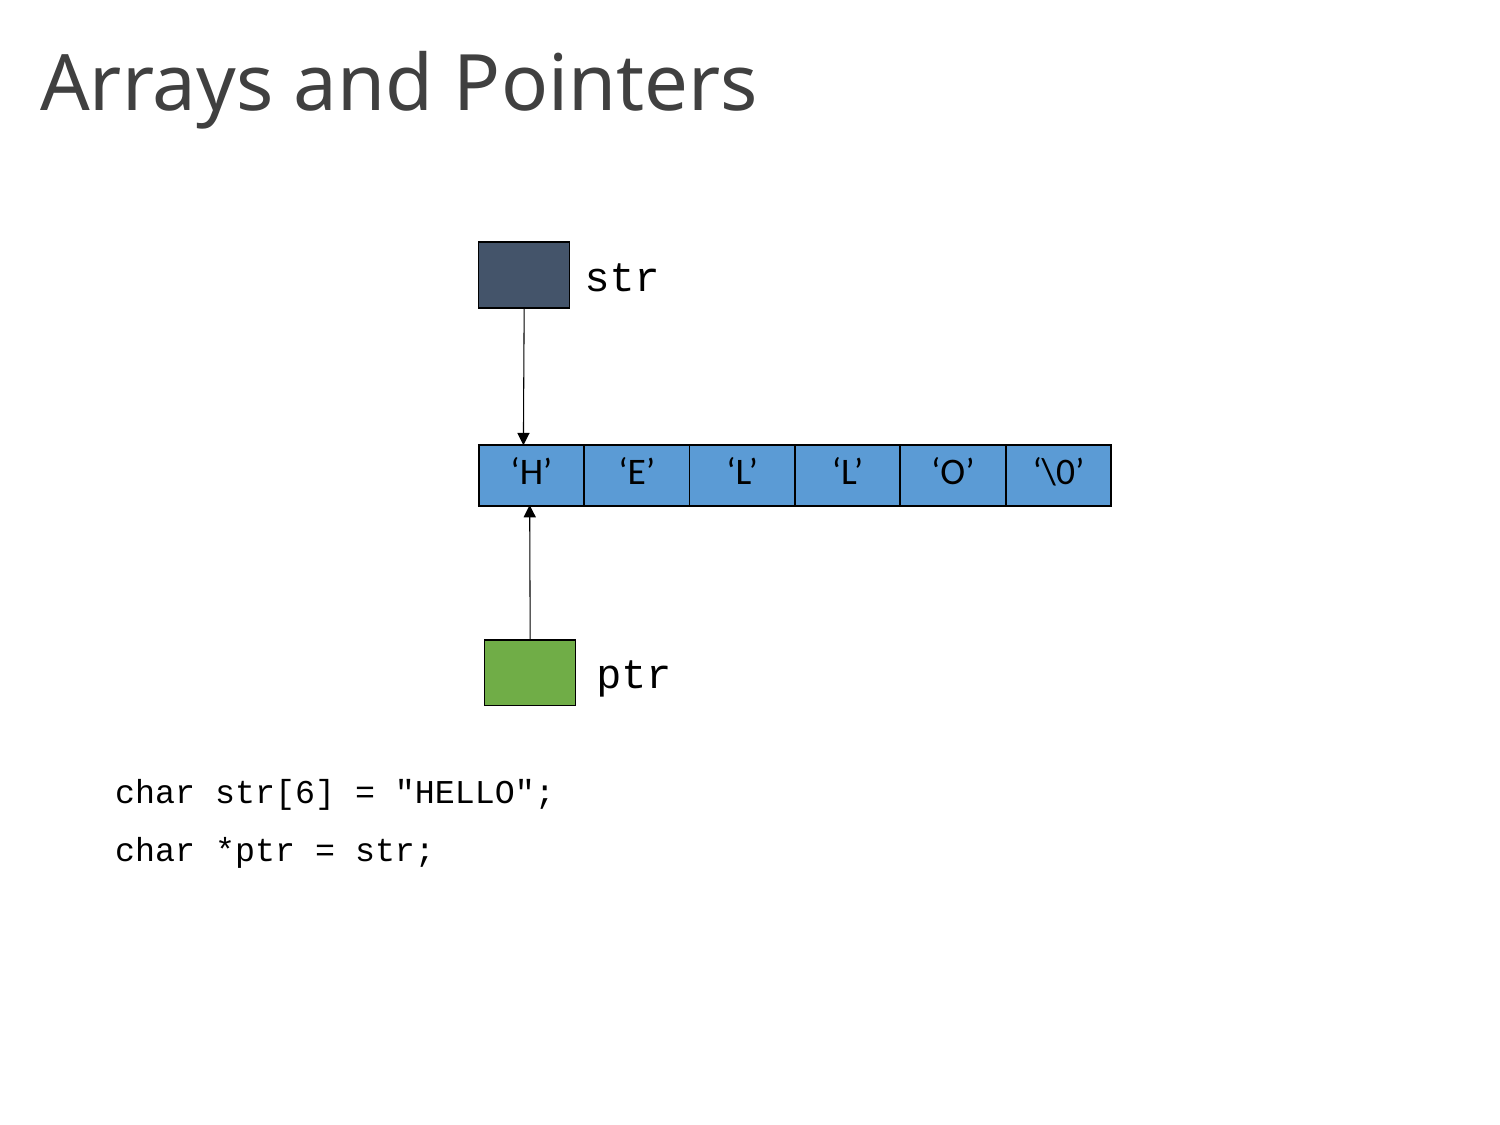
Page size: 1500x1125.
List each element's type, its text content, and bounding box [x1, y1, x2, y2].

text_box char str[6] = "HELLO"; char *ptr = str; [100, 762, 960, 1010]
text_box [484, 639, 576, 706]
table_header ‘\0’ [1007, 446, 1110, 505]
title Arrays and Pointers [25, 26, 1469, 138]
text_box str [570, 242, 797, 307]
table_header ‘O’ [901, 446, 1005, 505]
text_box [478, 242, 570, 308]
table_header ‘E’ [585, 446, 689, 505]
text_box ptr [581, 639, 809, 705]
table_header ‘L’ [796, 446, 899, 505]
table_header ‘H’ [480, 446, 583, 505]
table_header ‘L’ [690, 446, 794, 505]
